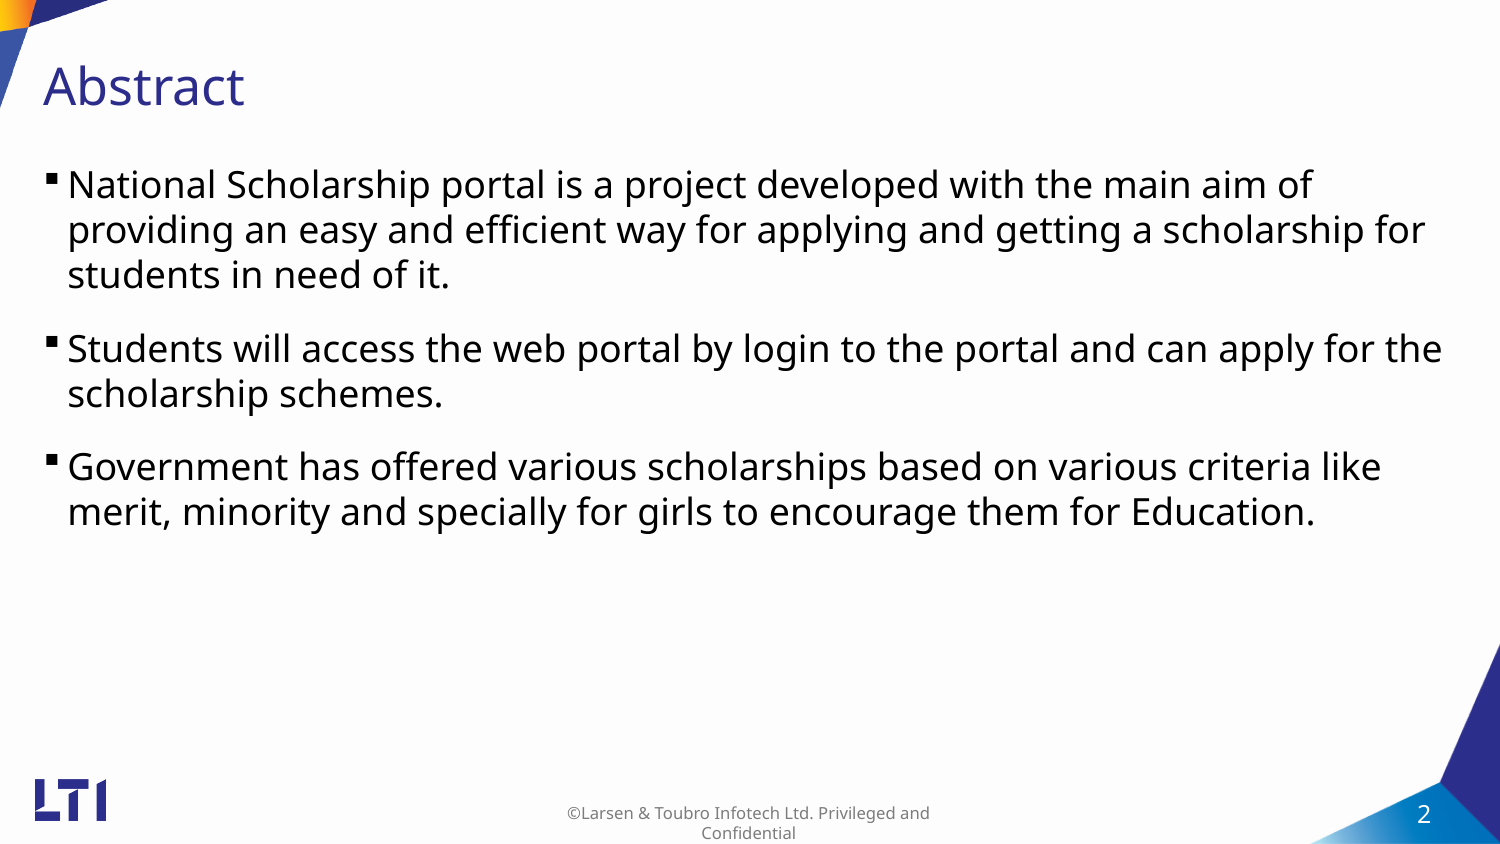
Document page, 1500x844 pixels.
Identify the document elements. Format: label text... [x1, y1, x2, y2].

title Abstract [42, 53, 1361, 118]
picture [35, 779, 106, 821]
picture [0, 0, 109, 110]
picture [1288, 640, 1500, 844]
list National Scholarship portal is a project developed with the main aim of providing an easy and efficient way for applying and getting a scholarship for students in need of it. Students will access the web portal by login to the portal and can apply for the scholarship schemes. Government has offered various scholarships based on various criteria like merit, minority and specially for girls to encourage them for Education. [43, 161, 1457, 773]
